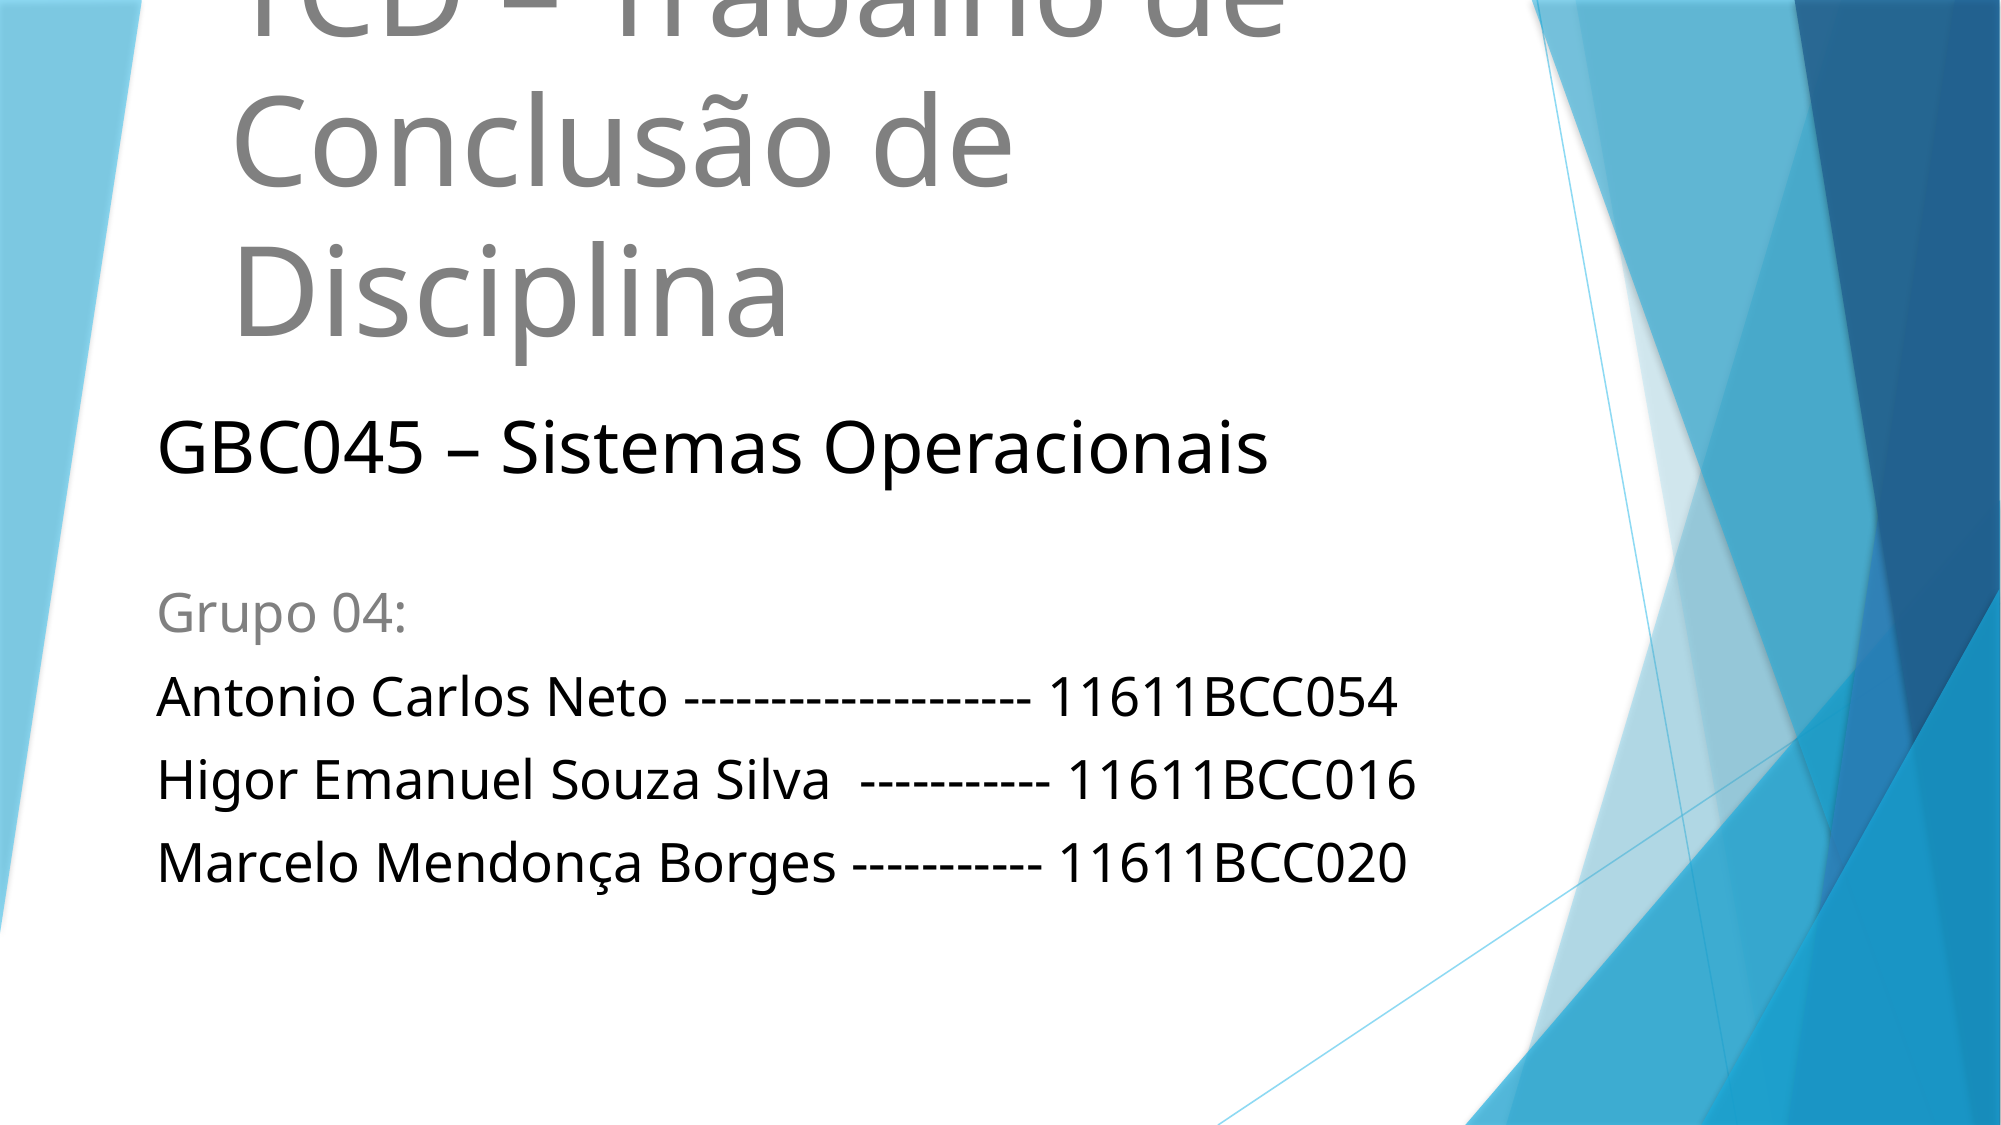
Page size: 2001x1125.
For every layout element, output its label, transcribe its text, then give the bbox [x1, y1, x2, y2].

subtitle GBC045 – Sistemas Operacionais Grupo 04: Antonio Carlos Neto -------------------- 11611BCC054 Higor Emanuel Souza Silva ----------- 11611BCC016 Marcelo Mendonça Borges ----------- 11611BCC020 [141, 393, 1522, 1011]
title TCD – Trabalho de Conclusão de Disciplina [214, 63, 1489, 369]
